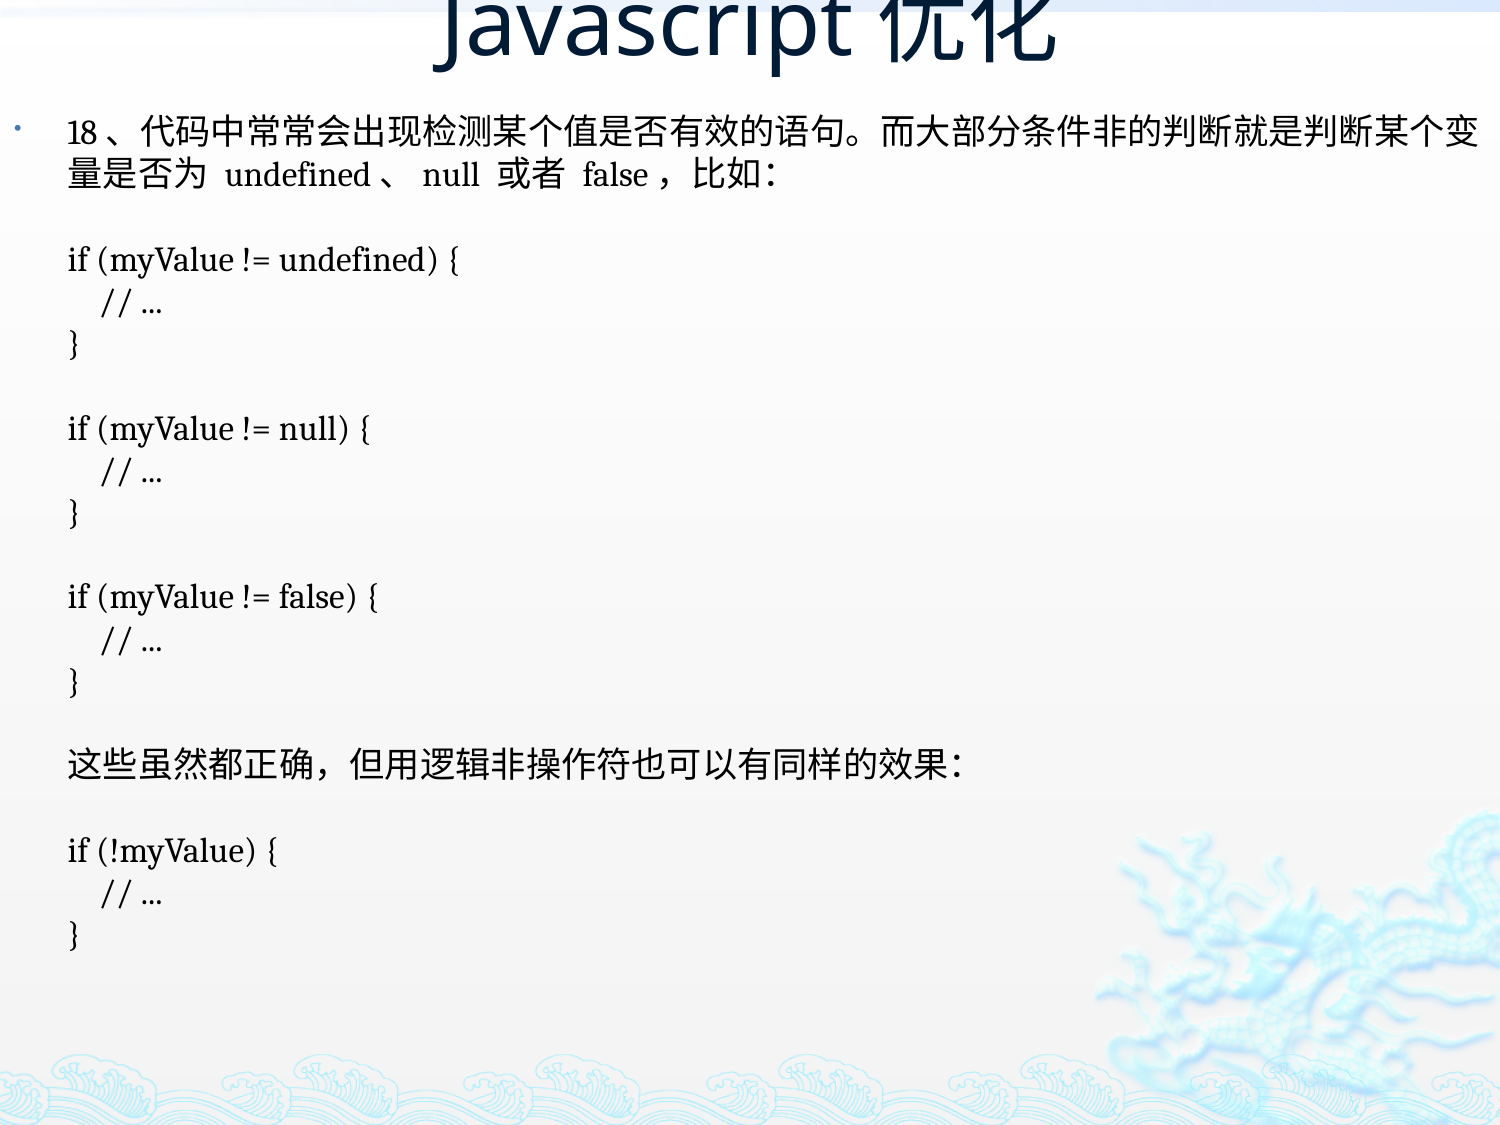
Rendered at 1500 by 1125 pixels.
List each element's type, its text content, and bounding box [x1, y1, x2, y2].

title Javascript优化 [75, 0, 1425, 90]
list 18、代码中常常会出现检测某个值是否有效的语句。而大部分条件非的判断就是判断某个变量是否为 undefined、null 或者 false，比如： if (myValue != undefined) { // ... } if (myValue != null) { // ... } if (myValue != false) { // ... } 这些虽然都正确，但用逻辑非操作符也可以有同样的效果： if (!myValue) { // ... } [0, 101, 1500, 1005]
